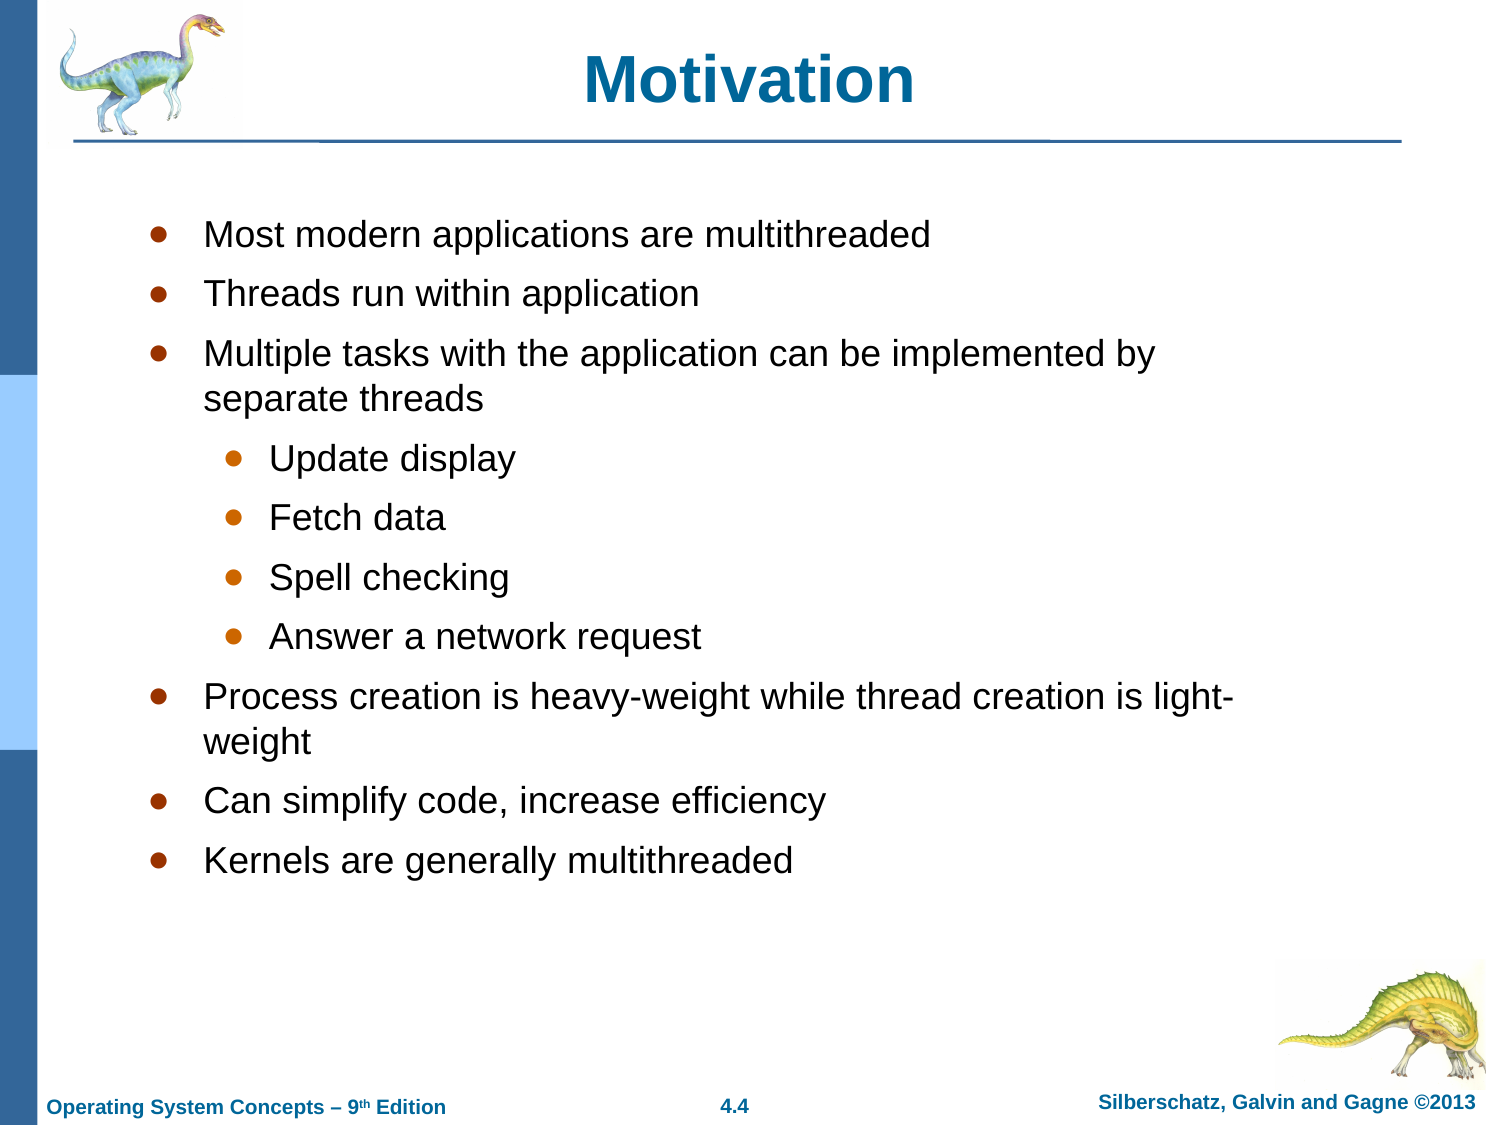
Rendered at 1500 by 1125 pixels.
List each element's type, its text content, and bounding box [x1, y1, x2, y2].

text_box Motivation [74, 28, 1425, 124]
text_box Most modern applications are multithreaded Threads run within application Multiple tasks with the application can be implemented by separate threads Update display Fetch data Spell checking Answer a network request Process creation is heavy-weight while thread creation is light-weight Can simplify code, increase efficiency Kernels are generally multithreaded [132, 202, 1250, 946]
picture [1275, 959, 1486, 1090]
picture [46, 0, 243, 149]
